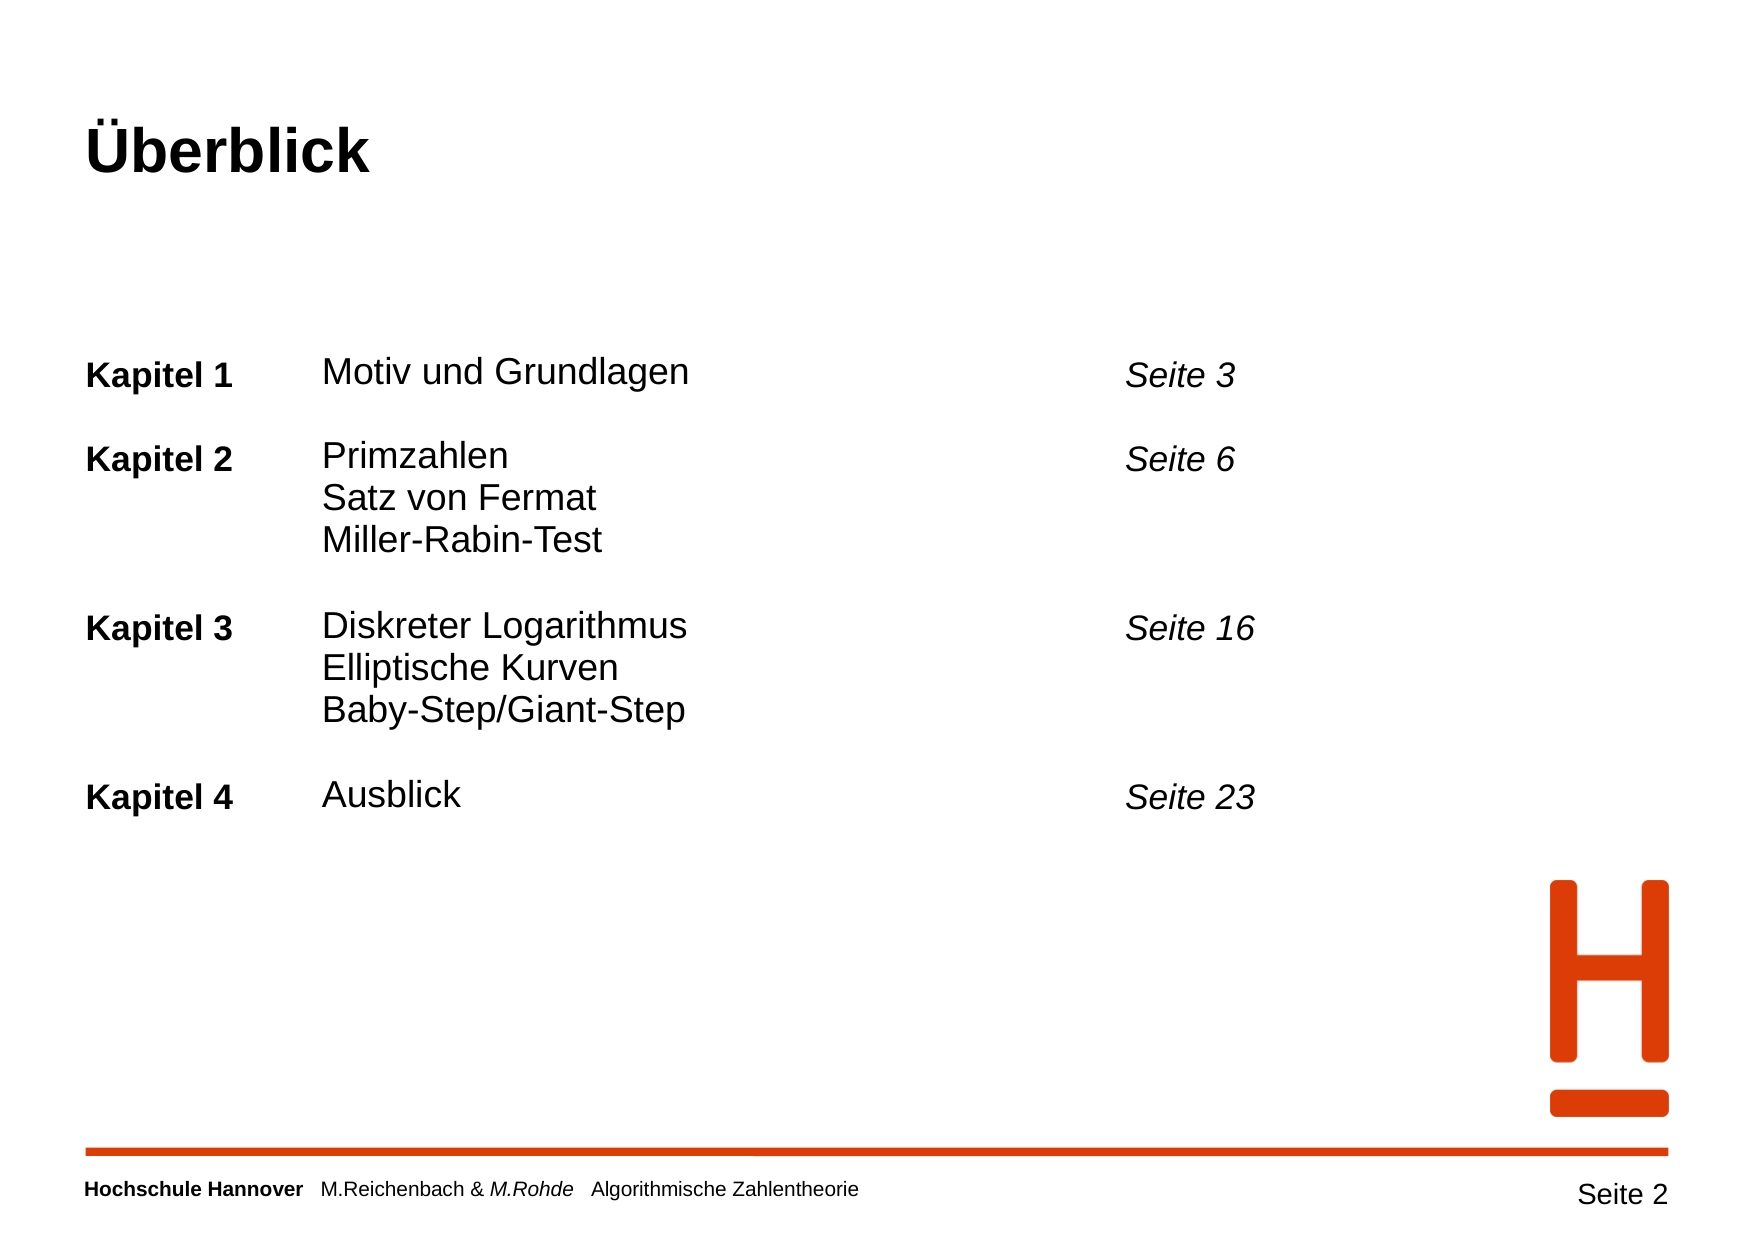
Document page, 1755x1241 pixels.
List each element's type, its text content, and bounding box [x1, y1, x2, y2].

title Überblick [85, 110, 1669, 266]
table_cell Primzahlen Satz von Fermat Miller-Rabin-Test [322, 435, 1125, 604]
table_header Kapitel 1 [86, 351, 322, 435]
table_cell Seite 16 [1125, 604, 1468, 774]
table_cell Kapitel 3 [86, 604, 322, 774]
table_header Motiv und Grundlagen [322, 351, 1125, 435]
table_cell Kapitel 4 [86, 774, 322, 943]
table_cell Diskreter Logarithmus Elliptische Kurven Baby-Step/Giant-Step [322, 604, 1125, 774]
table_cell Seite 6 [1125, 435, 1468, 604]
table_cell Kapitel 2 [86, 435, 322, 604]
table_cell Ausblick [322, 774, 1125, 943]
picture [1550, 880, 1669, 1117]
slide_number Seite 2 [1467, 1175, 1669, 1213]
table_cell Seite 23 [1125, 774, 1468, 943]
table_header Seite 3 [1125, 351, 1468, 435]
